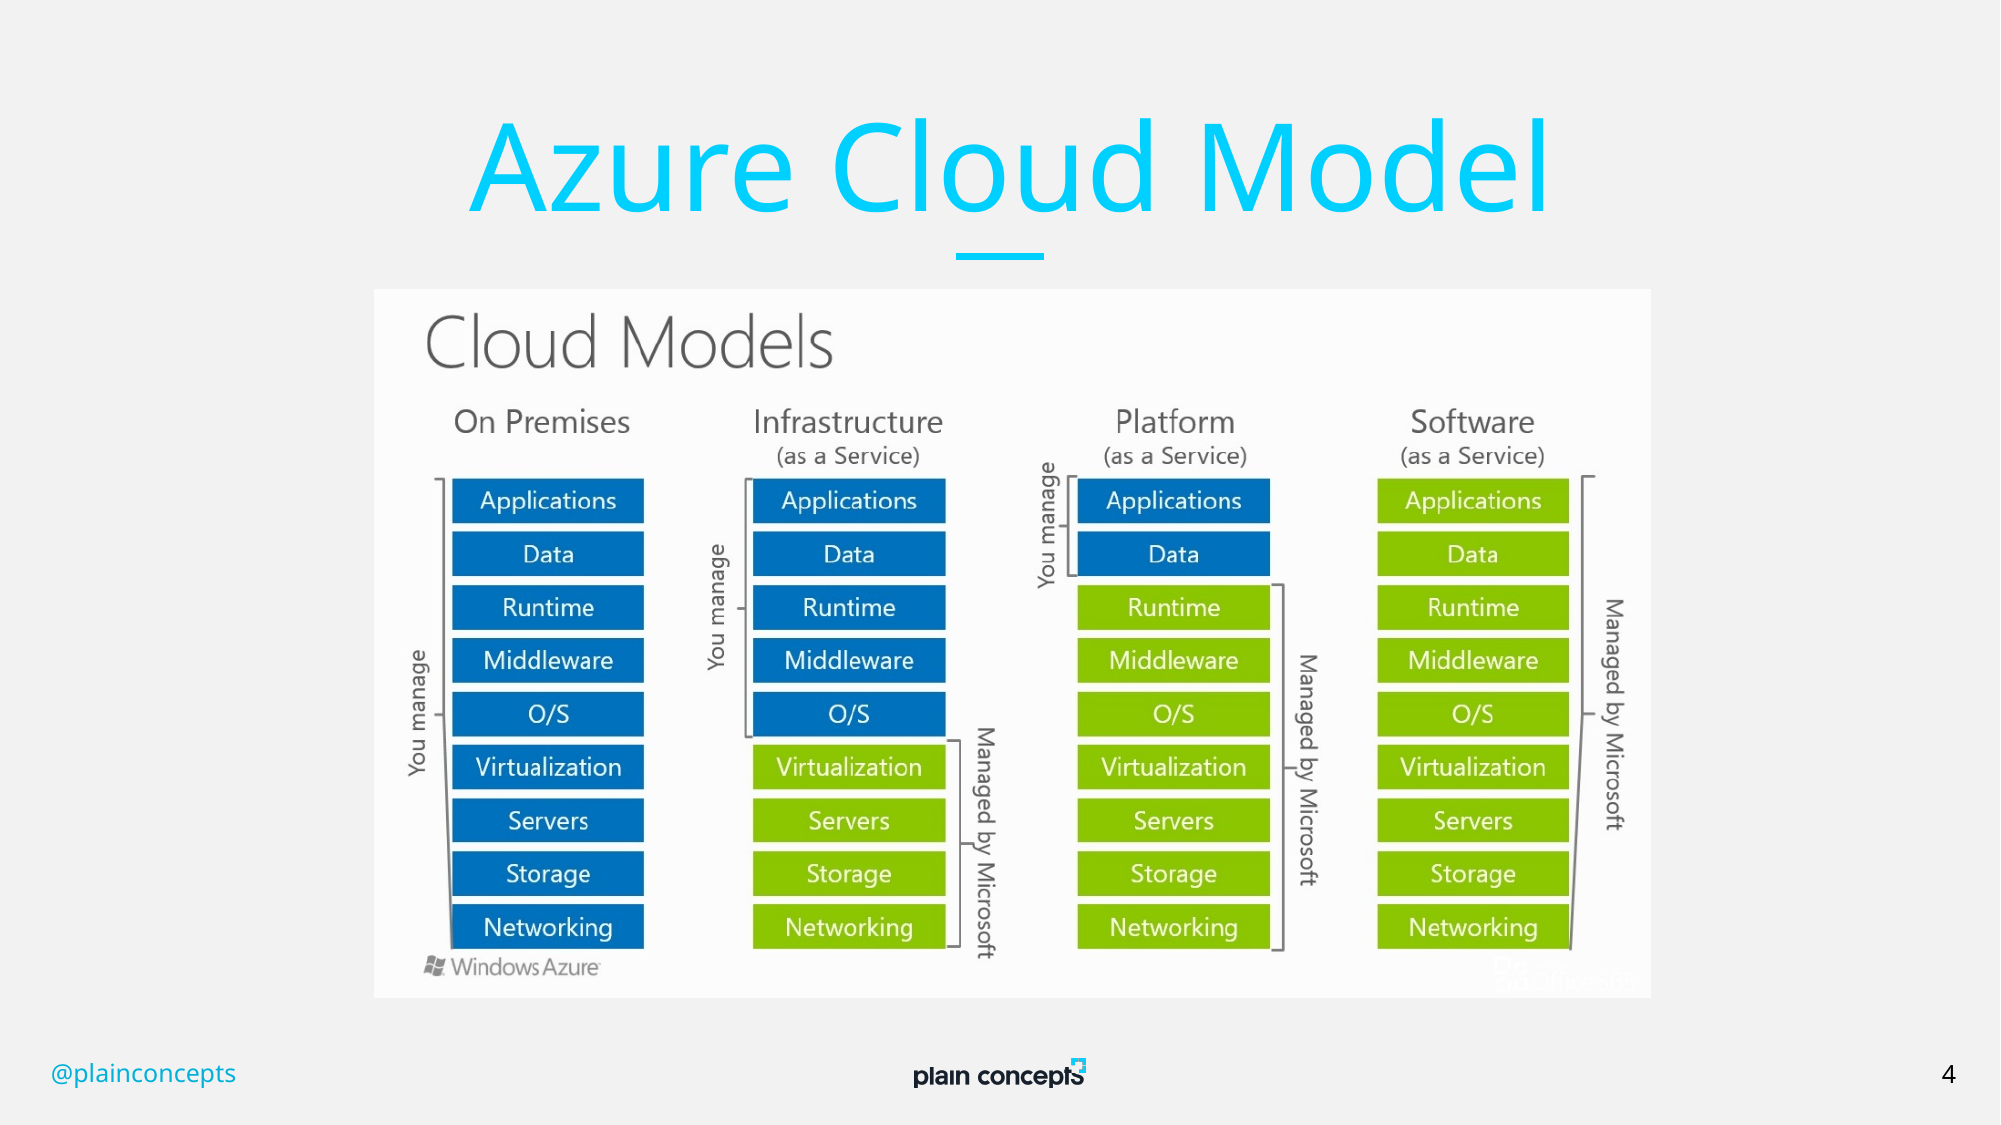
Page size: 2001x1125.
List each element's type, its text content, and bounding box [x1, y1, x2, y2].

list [373, 289, 1652, 999]
slide_number 4 [1844, 1045, 1971, 1106]
title Azure Cloud Model [215, 68, 1810, 257]
footer @plainconcepts [35, 1042, 342, 1103]
picture [914, 1058, 1086, 1088]
